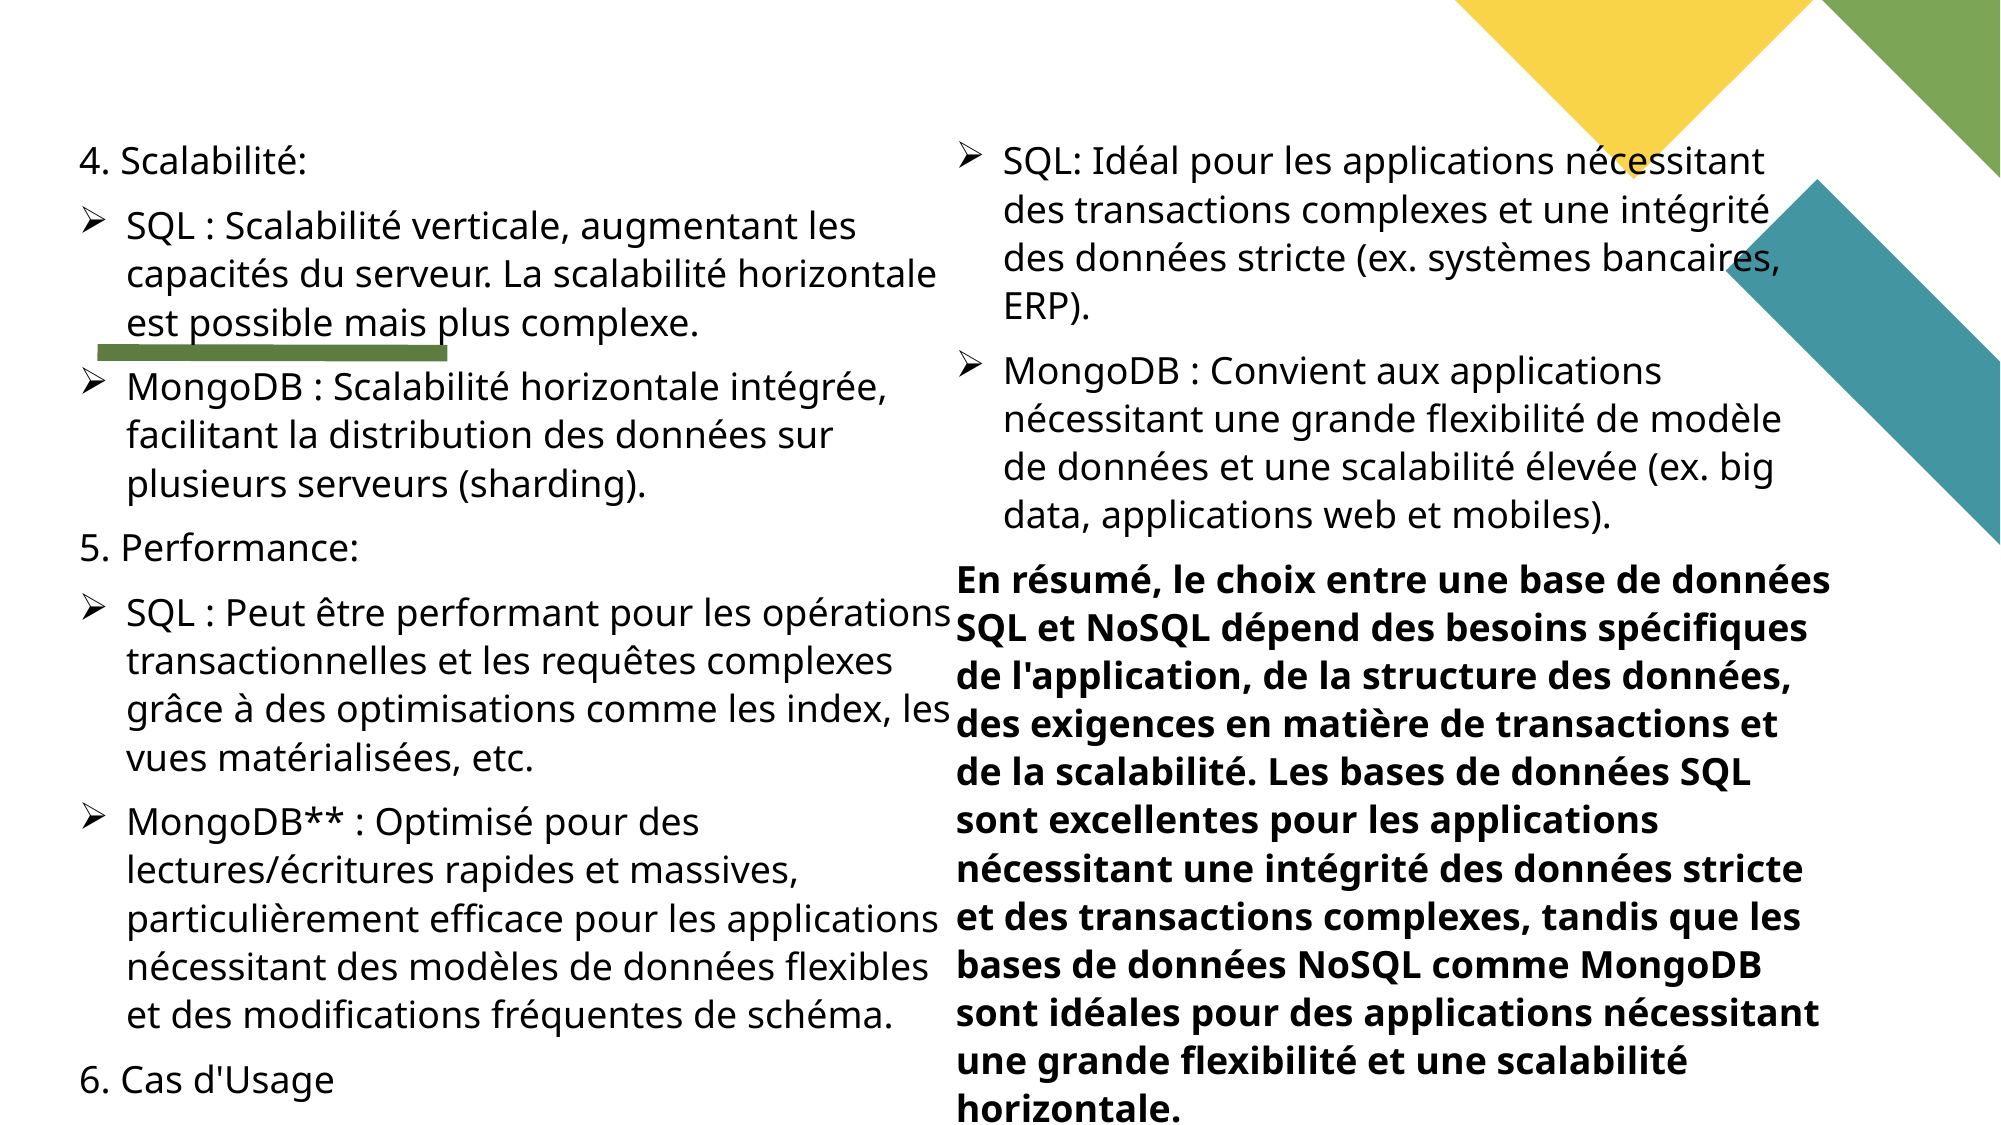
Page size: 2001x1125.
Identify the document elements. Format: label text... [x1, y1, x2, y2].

text_box 4. Scalabilité: SQL : Scalabilité verticale, augmentant les capacités du serveur. La scalabilité horizontale est possible mais plus complexe. MongoDB : Scalabilité horizontale intégrée, facilitant la distribution des données sur plusieurs serveurs (sharding). 5. Performance: SQL : Peut être performant pour les opérations transactionnelles et les requêtes complexes grâce à des optimisations comme les index, les vues matérialisées, etc. MongoDB** : Optimisé pour des lectures/écritures rapides et massives, particulièrement efficace pour les applications nécessitant des modèles de données flexibles et des modifications fréquentes de schéma. 6. Cas d'Usage SQL: Idéal pour les applications nécessitant des transactions complexes et une intégrité des données stricte (ex. systèmes bancaires, ERP). MongoDB : Convient aux applications nécessitant une grande flexibilité de modèle de données et une scalabilité élevée (ex. big data, applications web et mobiles). En résumé, le choix entre une base de données SQL et NoSQL dépend des besoins spécifiques de l'application, de la structure des données, des exigences en matière de transactions et de la scalabilité. Les bases de données SQL sont excellentes pour les applications nécessitant une intégrité des données stricte et des transactions complexes, tandis que les bases de données NoSQL comme MongoDB sont idéales pour des applications nécessitant une grande flexibilité et une scalabilité horizontale. [64, 126, 1848, 1125]
